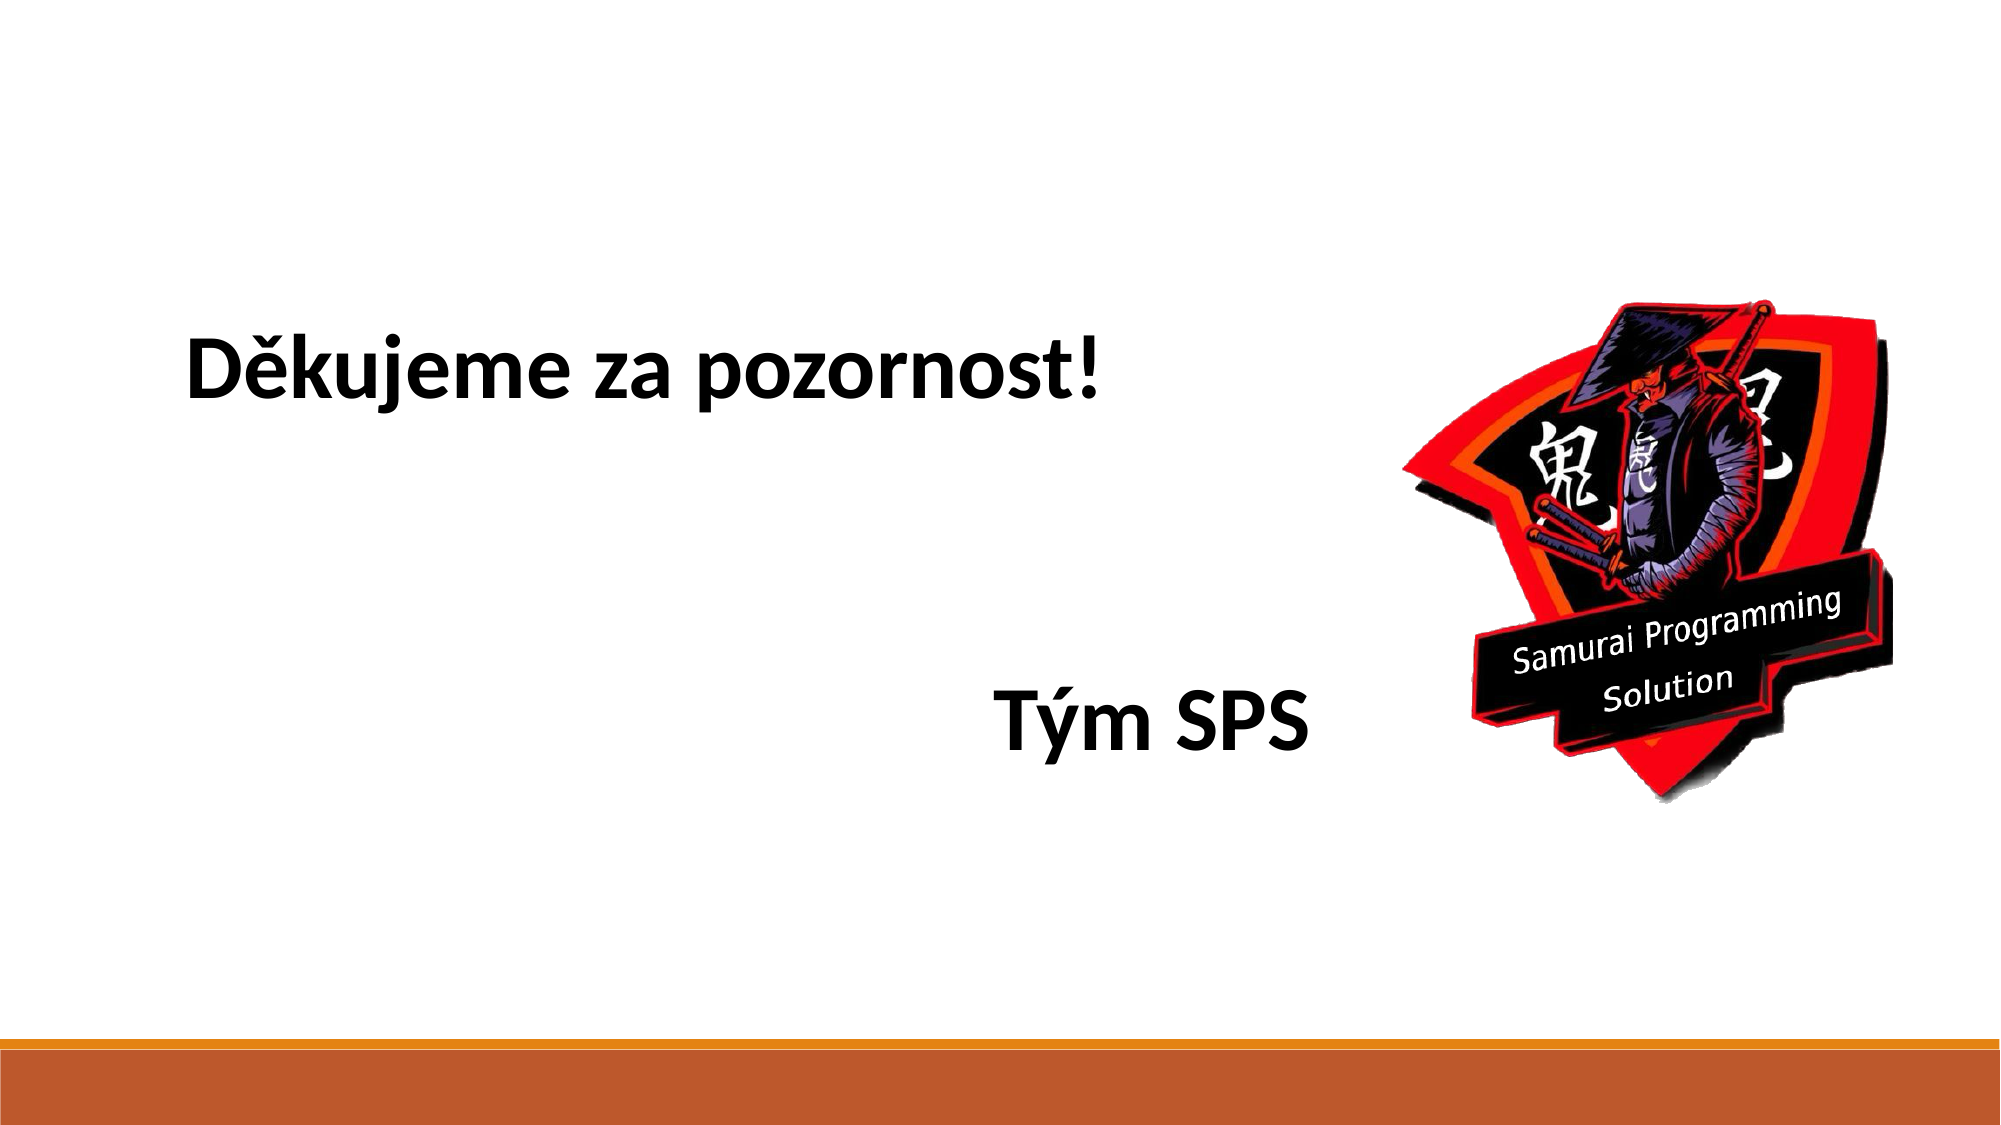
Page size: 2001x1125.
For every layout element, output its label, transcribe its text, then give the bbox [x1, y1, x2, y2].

text_box Tým SPS [979, 651, 1326, 776]
picture [1402, 298, 1894, 807]
text_box Děkujeme za pozornost! [171, 299, 1145, 424]
